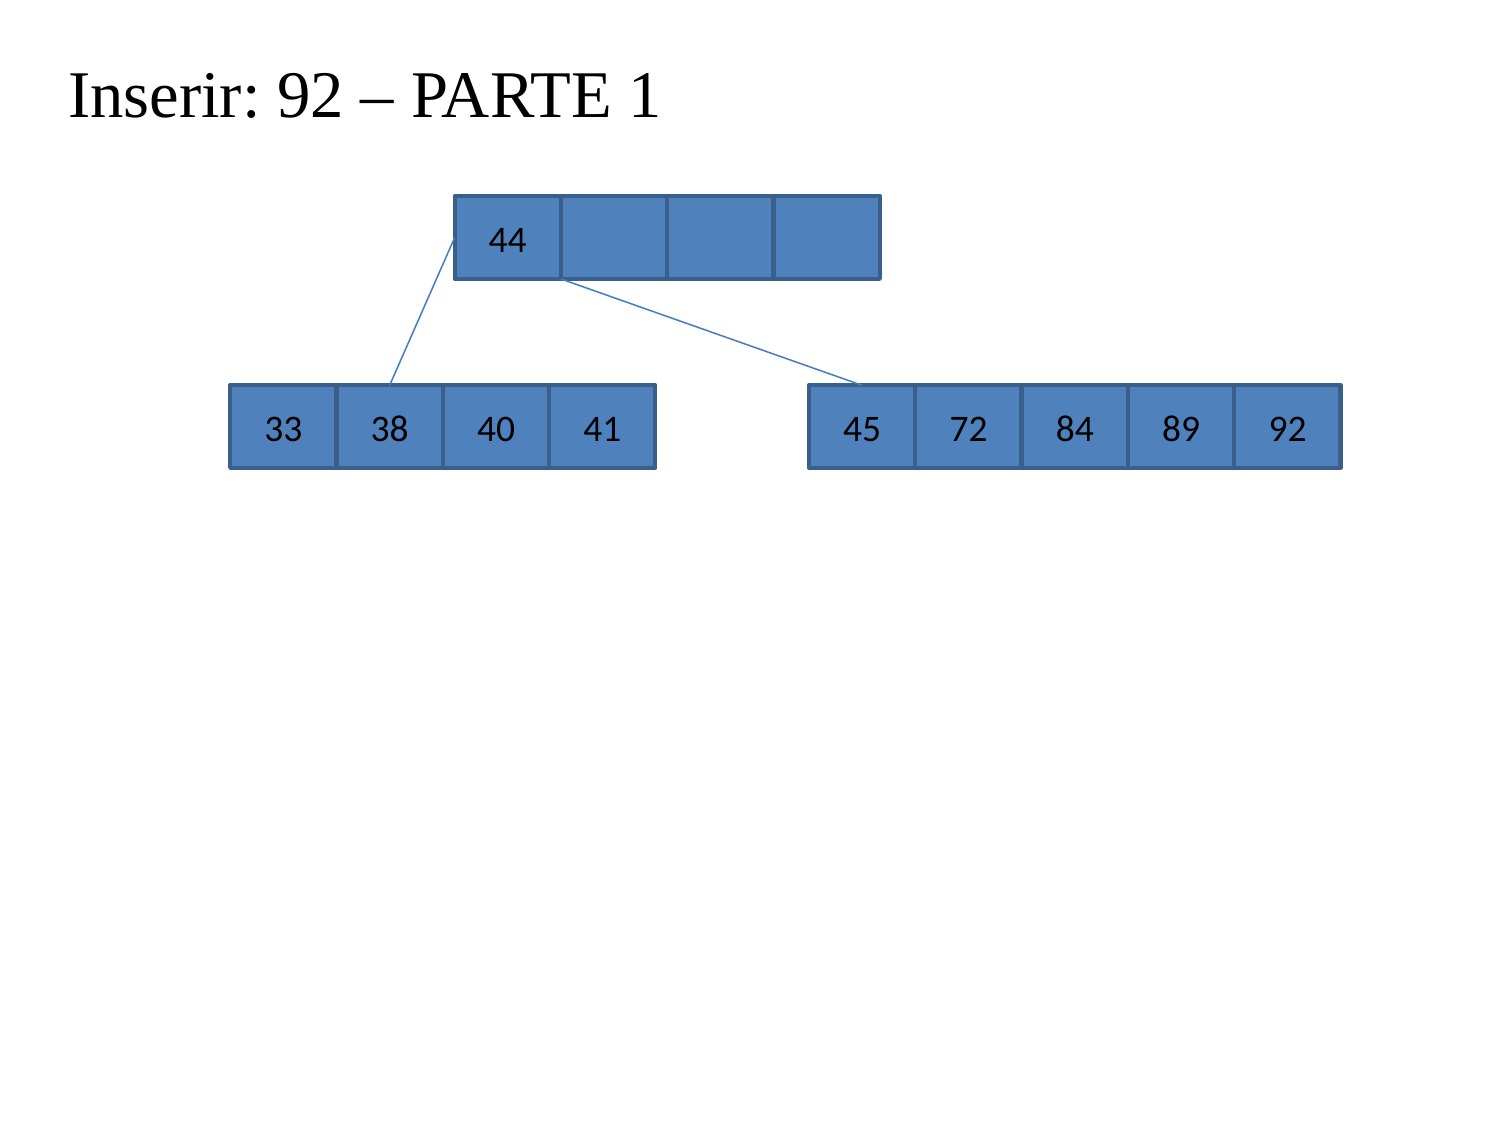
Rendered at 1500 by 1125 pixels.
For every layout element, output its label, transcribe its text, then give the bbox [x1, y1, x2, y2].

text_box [389, 237, 455, 386]
text_box 40 [441, 383, 548, 470]
text_box [771, 194, 882, 281]
text_box 33 [228, 383, 334, 470]
text_box 72 [913, 383, 1020, 470]
text_box 92 [1232, 383, 1343, 470]
text_box [559, 194, 665, 278]
text_box 84 [1020, 383, 1126, 470]
subtitle Inserir: 92 – PARTE 1 [53, 42, 939, 197]
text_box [560, 278, 863, 386]
text_box 89 [1126, 383, 1232, 470]
text_box 38 [334, 383, 441, 470]
text_box 41 [547, 383, 657, 470]
text_box 44 [453, 194, 559, 281]
text_box 45 [807, 383, 913, 470]
text_box [665, 194, 771, 277]
